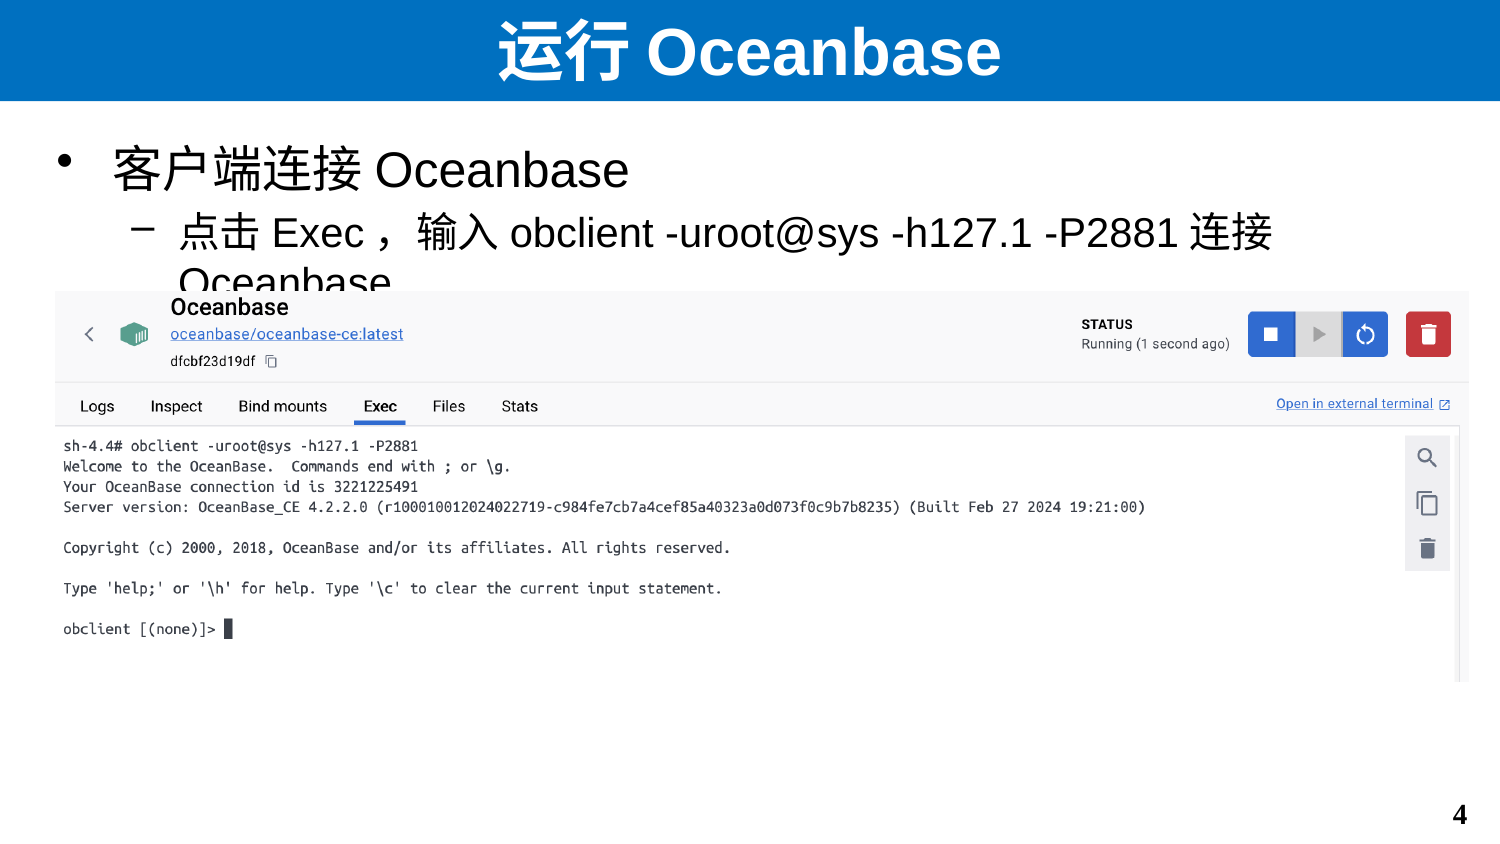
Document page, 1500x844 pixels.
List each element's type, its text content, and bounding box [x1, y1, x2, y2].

picture [55, 291, 1469, 682]
list 客户端连接Oceanbase 点击Exec，输入obclient -uroot@sys -h127.1 -P2881连接Oceanbase 完成，可以进行后续实验 [41, 129, 1483, 754]
title 运行Oceanbase [0, 0, 1500, 102]
